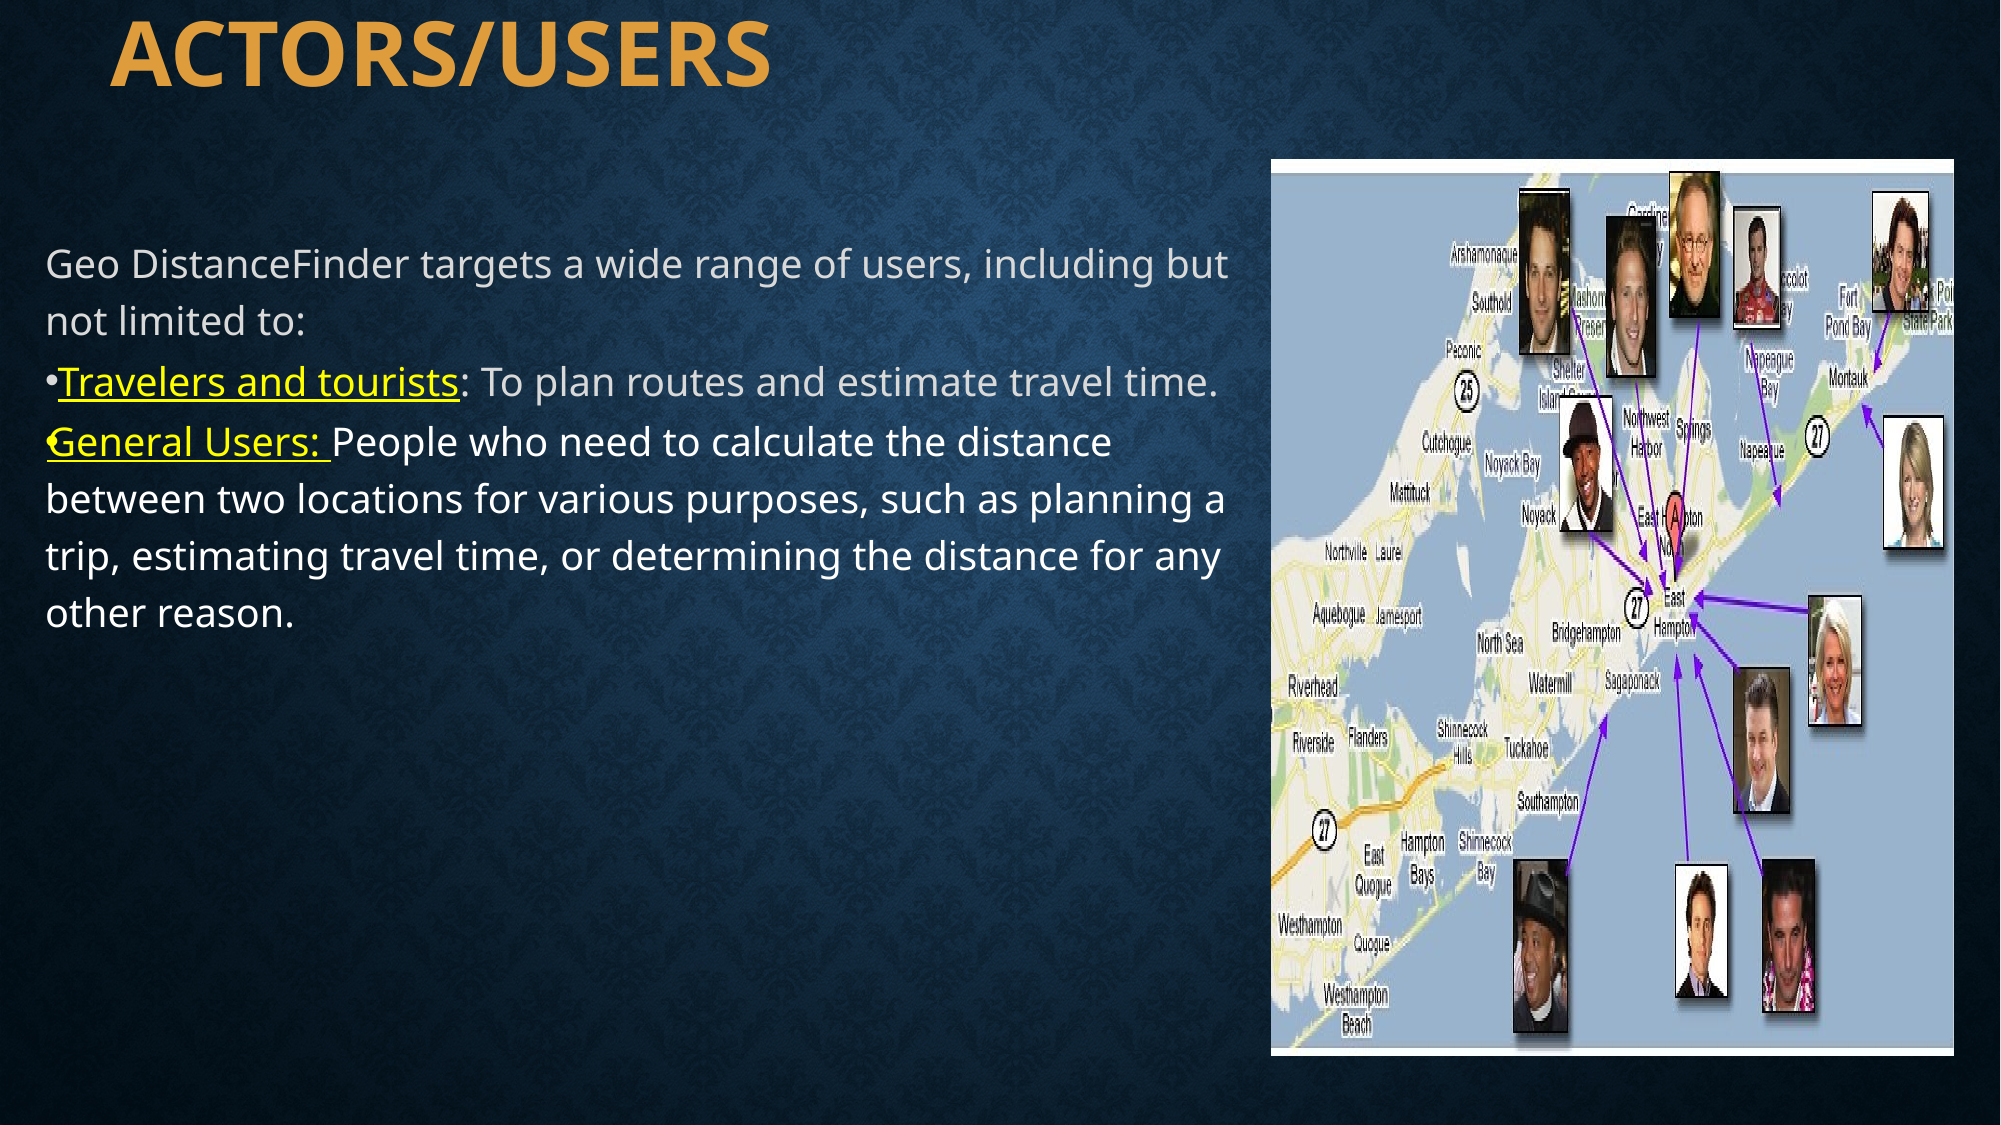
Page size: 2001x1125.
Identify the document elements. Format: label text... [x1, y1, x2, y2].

subtitle Geo DistanceFinder targets a wide range of users, including but not limited to: Travelers and tourists: To plan routes and estimate travel time. General Users: People who need to calculate the distance between two locations for various purposes, such as planning a trip, estimating travel time, or determining the distance for any other reason. [30, 221, 1264, 721]
title Actors/users [0, 0, 1180, 222]
picture [1271, 159, 1954, 1057]
